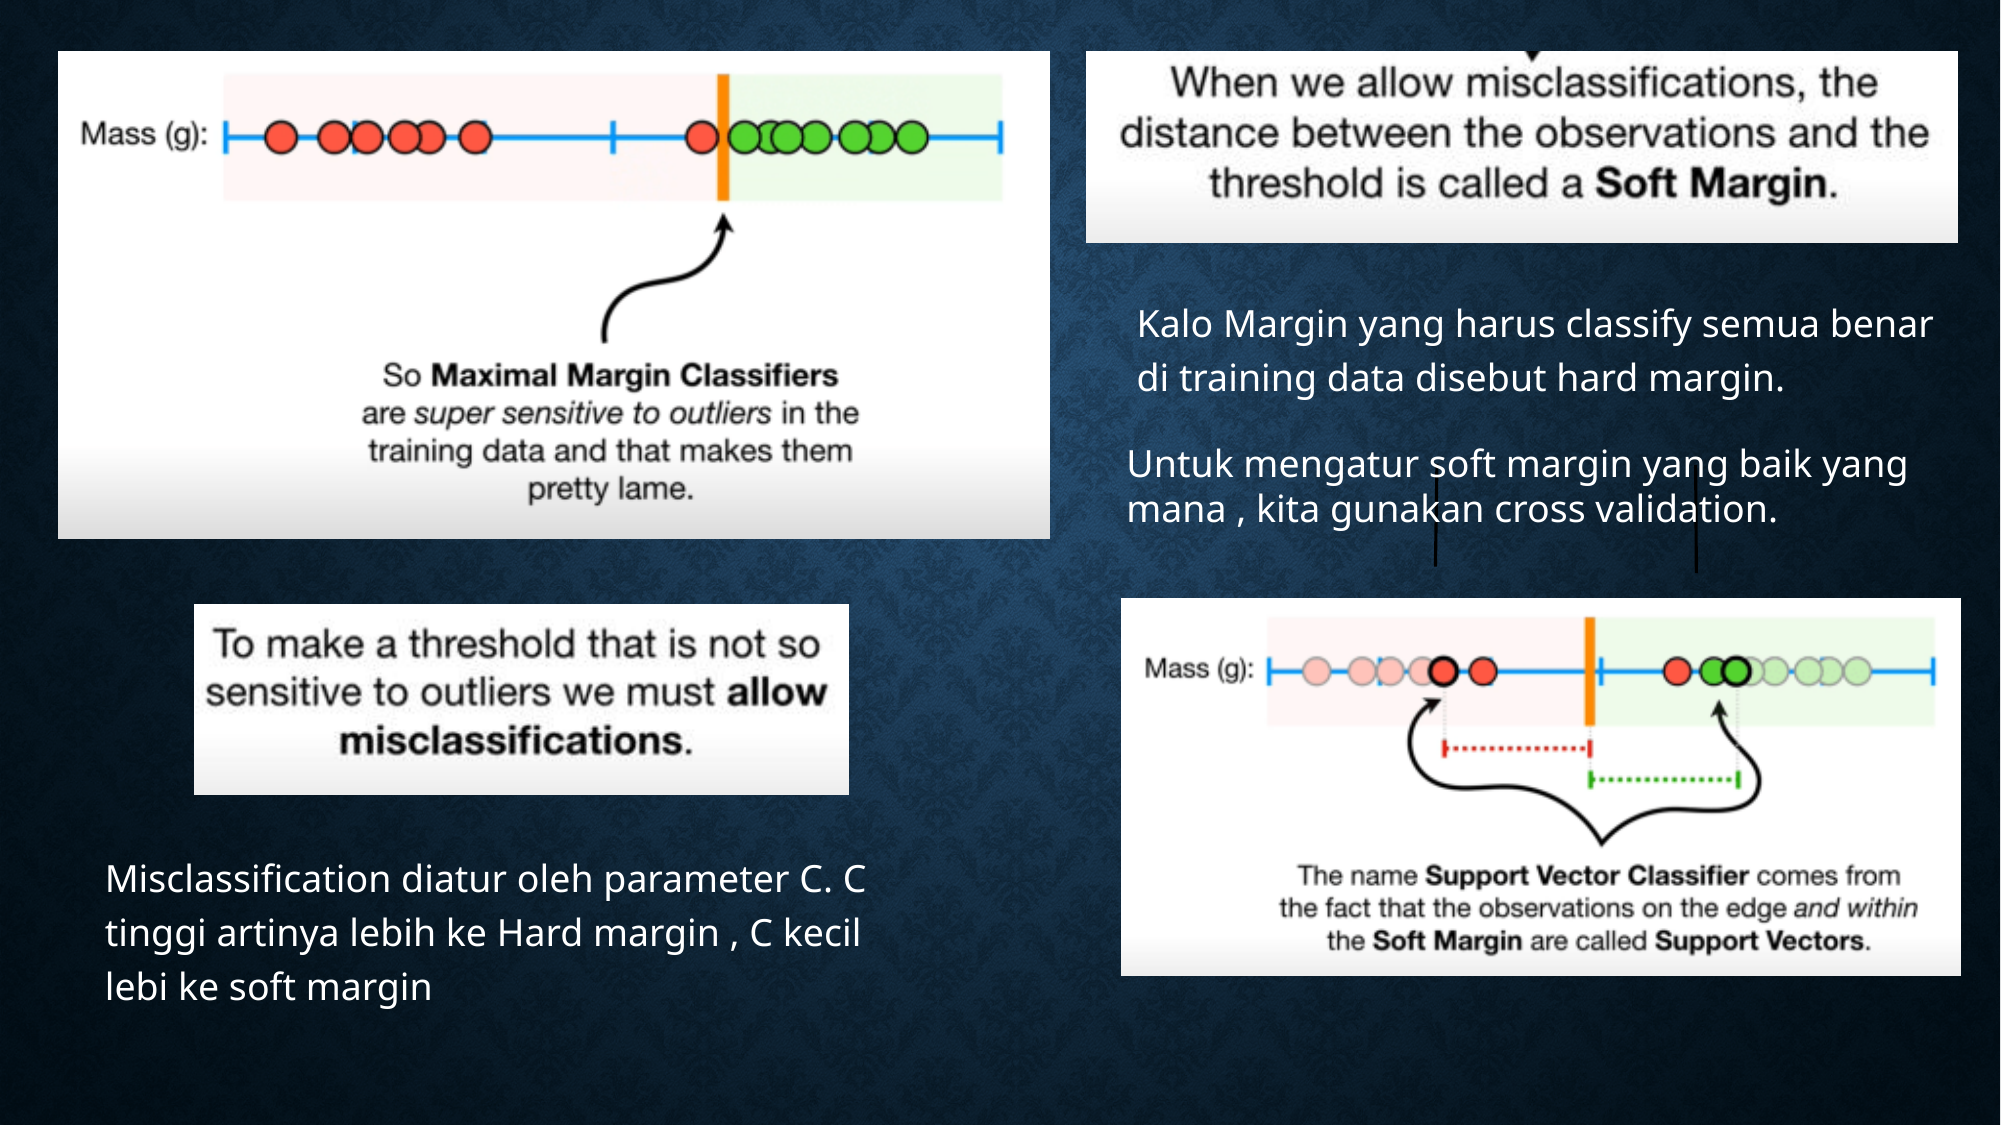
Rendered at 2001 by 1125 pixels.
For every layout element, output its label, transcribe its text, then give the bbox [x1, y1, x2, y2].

text_box Untuk mengatur soft margin yang baik yang mana , kita gunakan cross validation. [1111, 433, 1934, 538]
picture [1121, 598, 1961, 976]
picture [1086, 51, 1959, 243]
text_box Kalo Margin yang harus classify semua benar di training data disebut hard margin. [1121, 283, 1958, 558]
list Misclassification diatur oleh parameter C. C tinggi artinya lebih ke Hard margin , C kecil lebi ke soft margin [89, 838, 926, 1113]
picture [194, 604, 849, 796]
picture [58, 51, 1051, 540]
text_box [1434, 463, 1438, 568]
